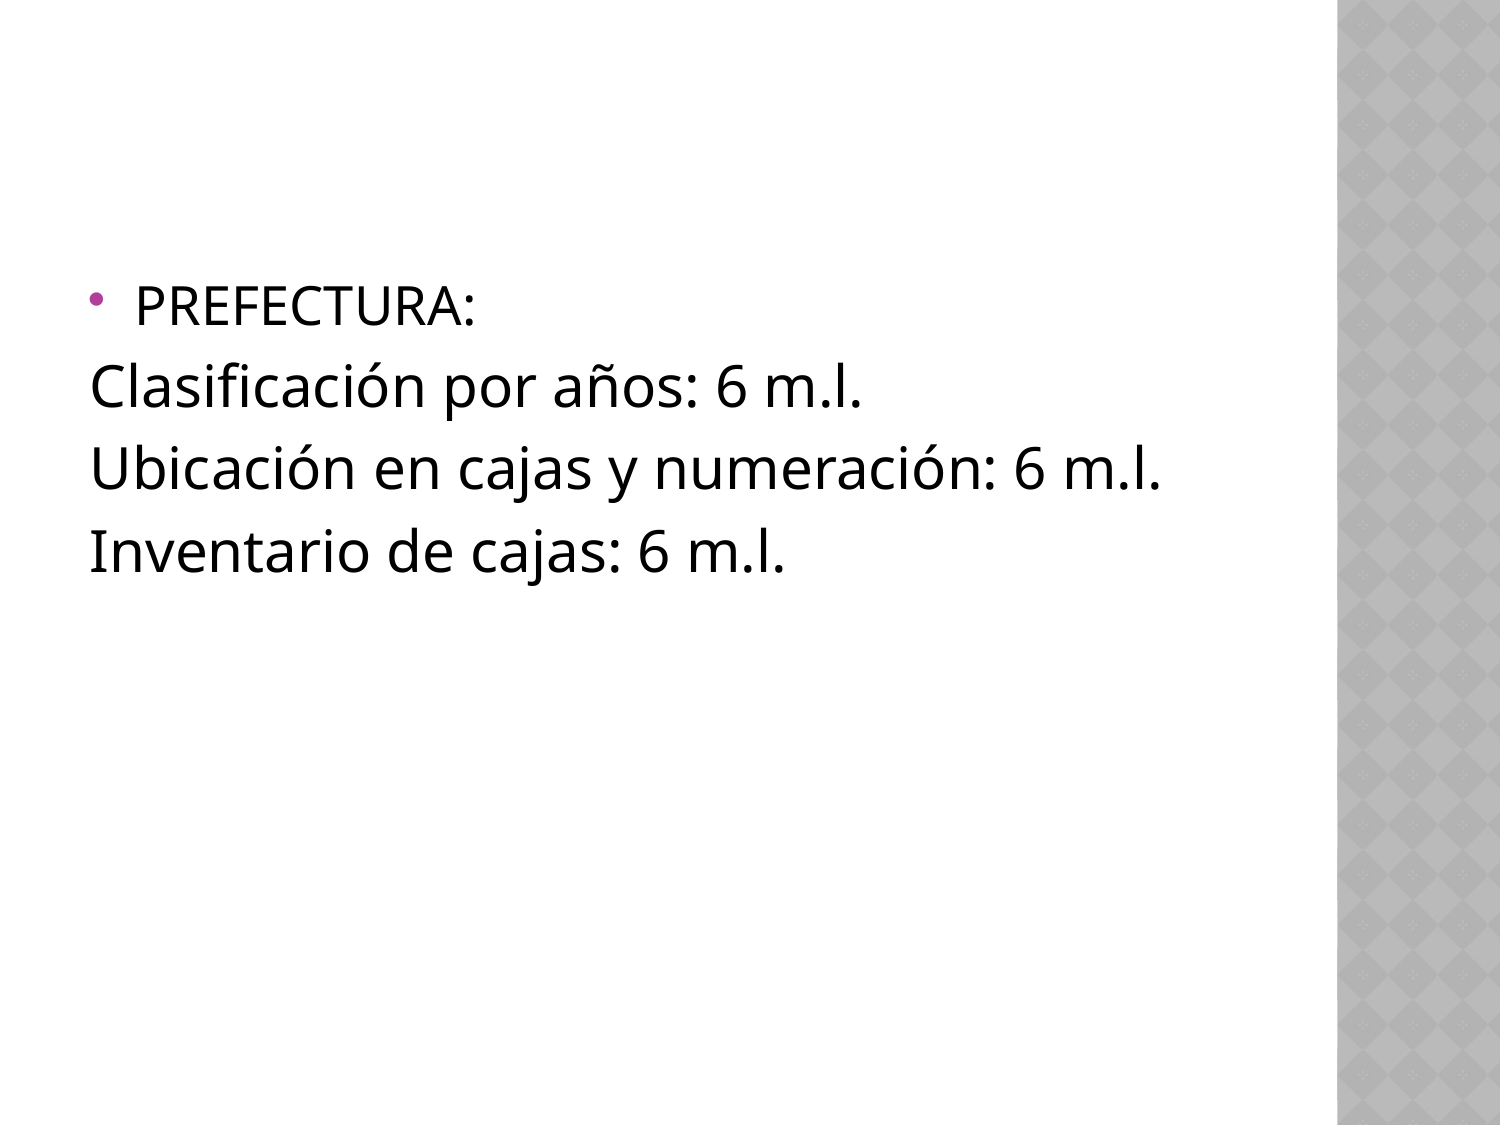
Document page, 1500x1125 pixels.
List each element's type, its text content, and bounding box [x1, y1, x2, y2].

list PREFECTURA: Clasificación por años: 6 m.l. Ubicación en cajas y numeración: 6 m.l. Inventario de cajas: 6 m.l. [75, 264, 1263, 1059]
